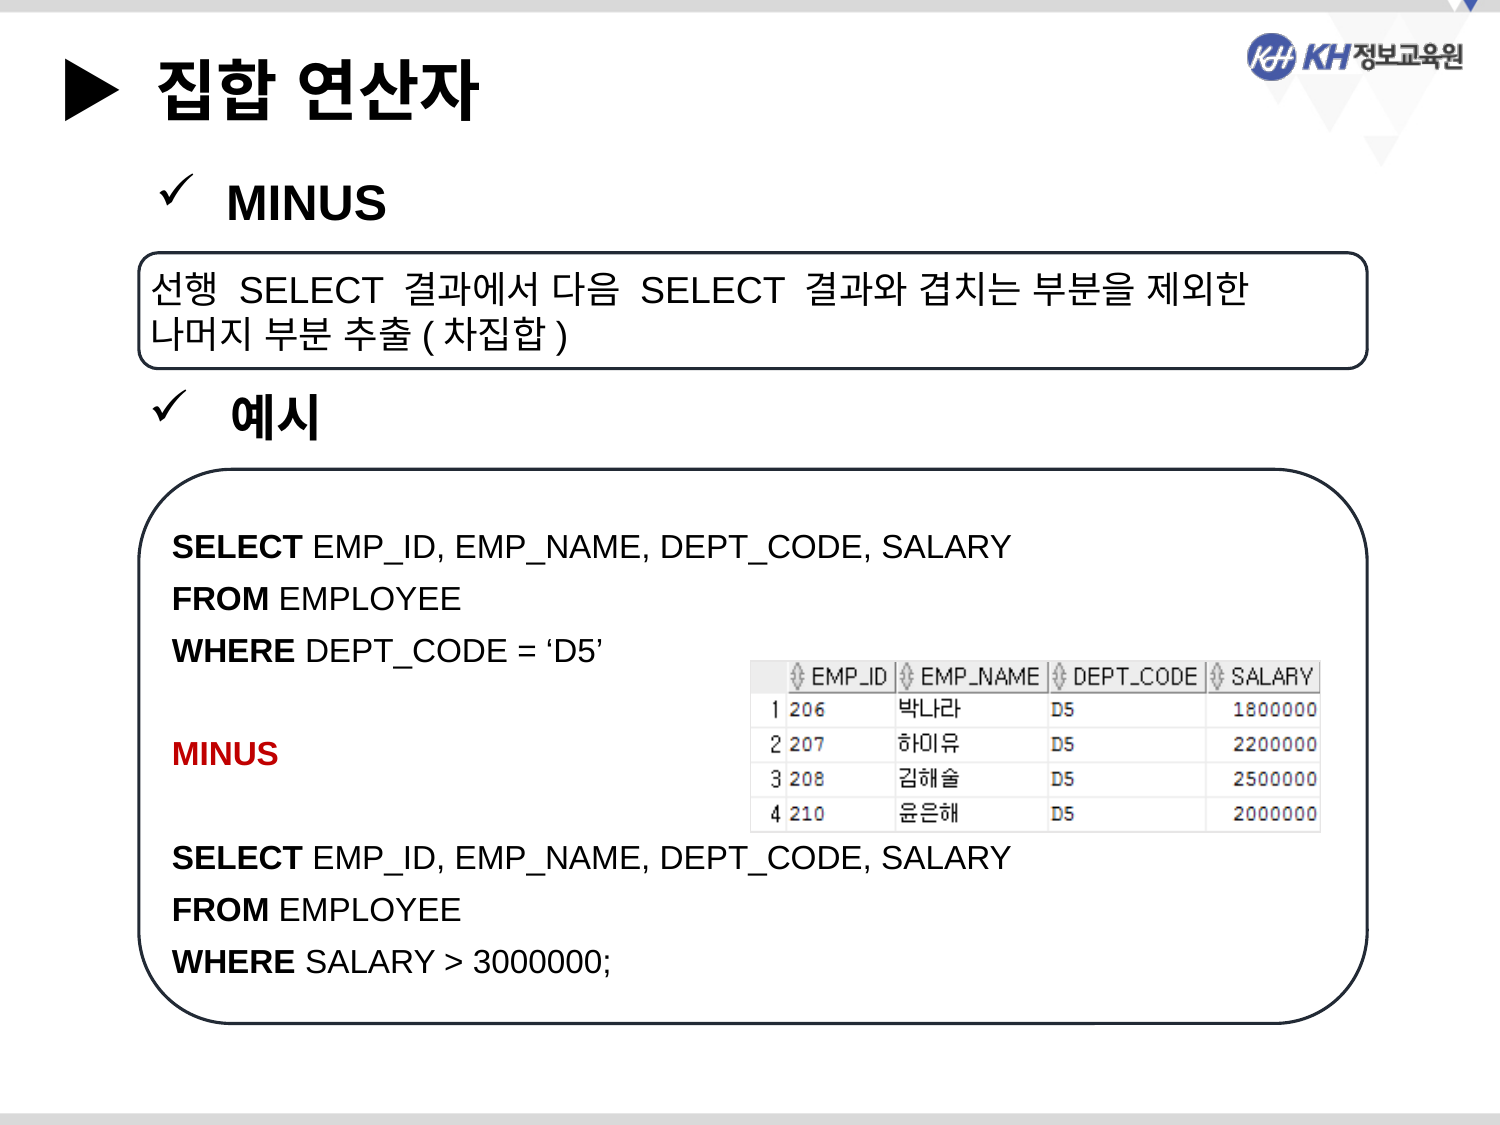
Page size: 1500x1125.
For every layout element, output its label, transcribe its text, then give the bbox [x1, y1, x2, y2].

text_box 선행 SELECT 결과에서 다음 SELECT 결과와 겹치는 부분을 제외한 나머지 부분 추출(차집합) [137, 251, 1369, 370]
text_box MINUS [140, 162, 402, 238]
picture [0, 0, 1500, 1113]
text_box SELECT EMP_ID, EMP_NAME, DEPT_CODE, SALARY FROM EMPLOYEE WHERE DEPT_CODE = ‘D5’ MINUS SELECT EMP_ID, EMP_NAME, DEPT_CODE, SALARY FROM EMPLOYEE WHERE SALARY > 3000000; [137, 468, 1369, 1025]
text_box 예시 [133, 379, 338, 455]
text_box ▶ 집합 연산자 [42, 41, 1460, 137]
